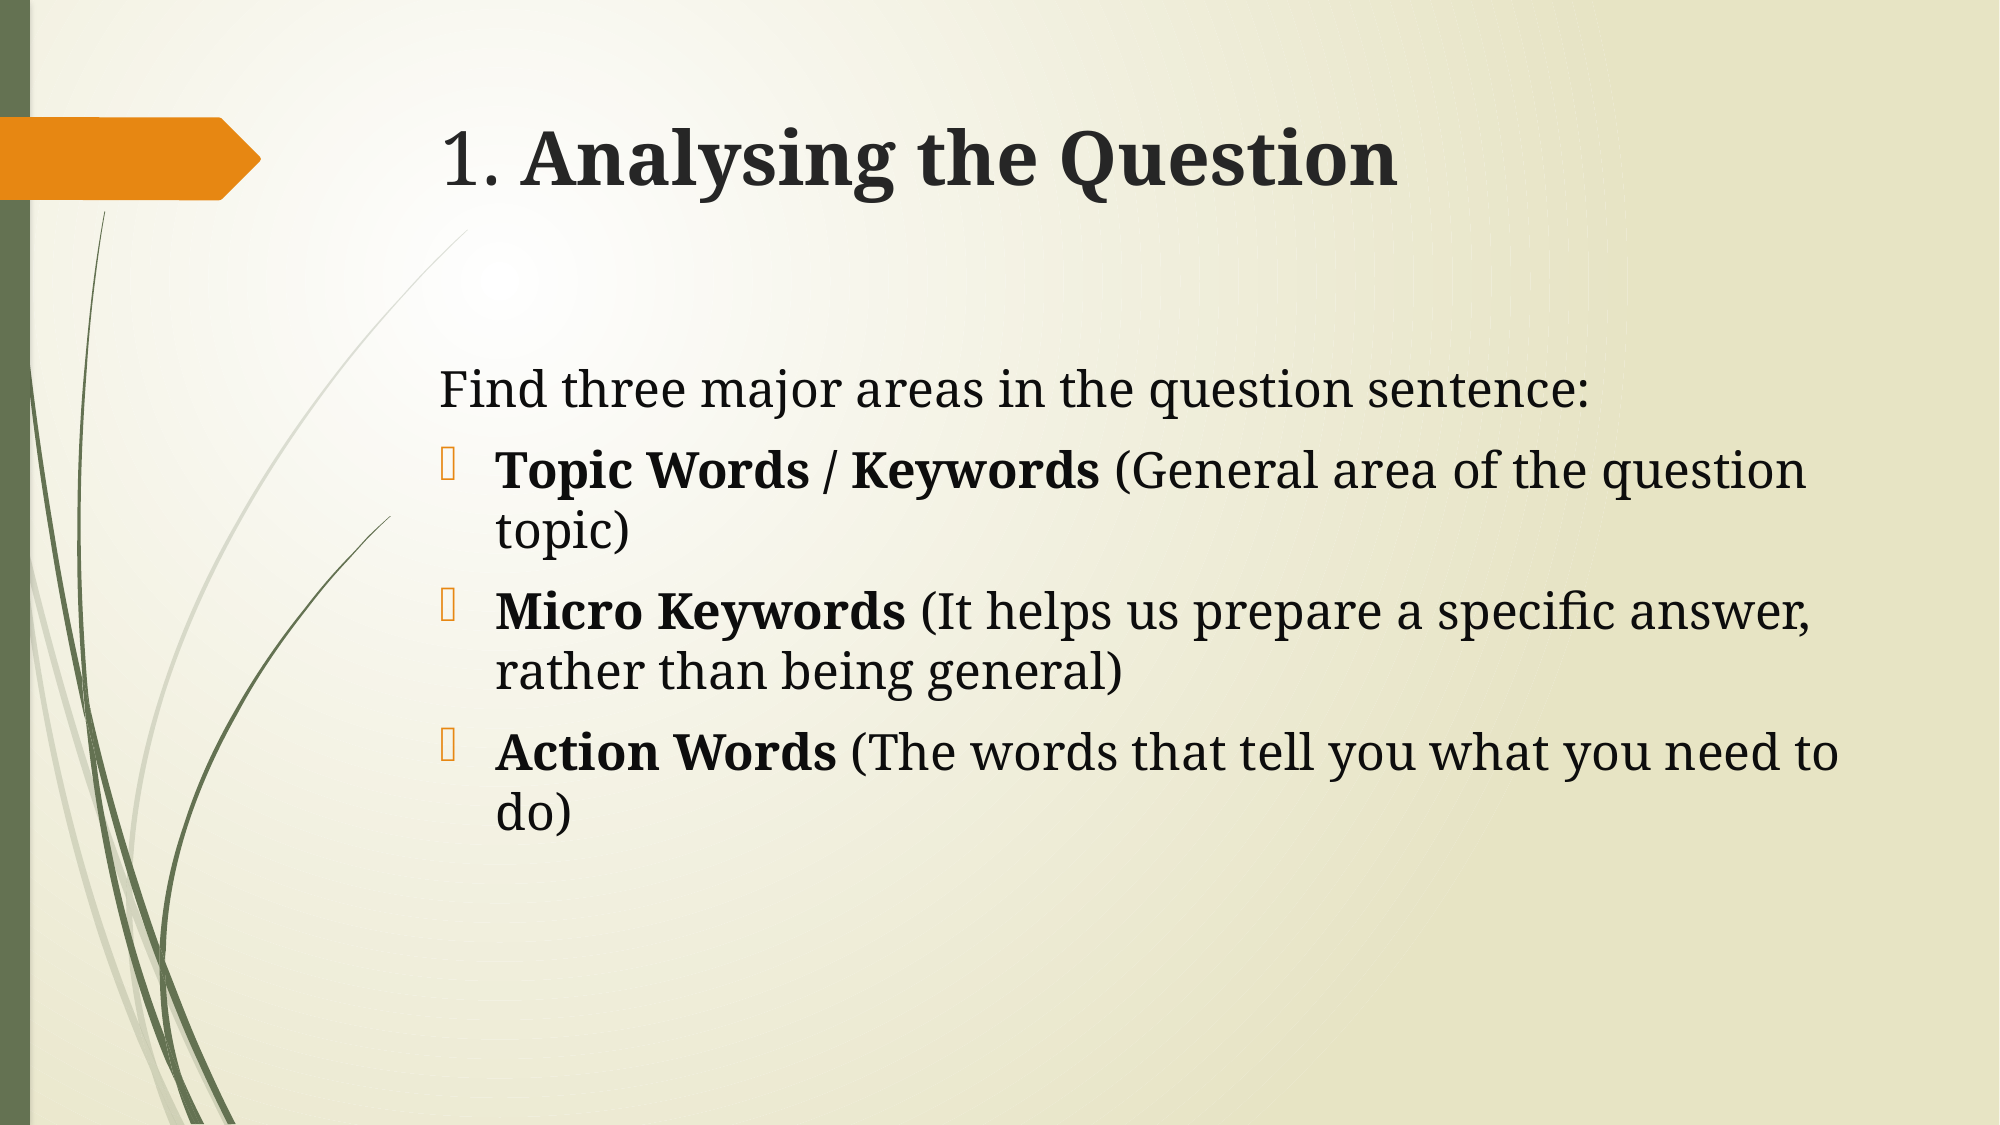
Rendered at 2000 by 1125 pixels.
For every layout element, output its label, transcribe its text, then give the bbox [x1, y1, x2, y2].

list Find three major areas in the question sentence: Topic Words / Keywords (General area of the question topic) Micro Keywords (It helps us prepare a specific answer, rather than being general) Action Words (The words that tell you what you need to do) [424, 350, 1887, 970]
title 1. Analysing the Question [425, 102, 1887, 313]
